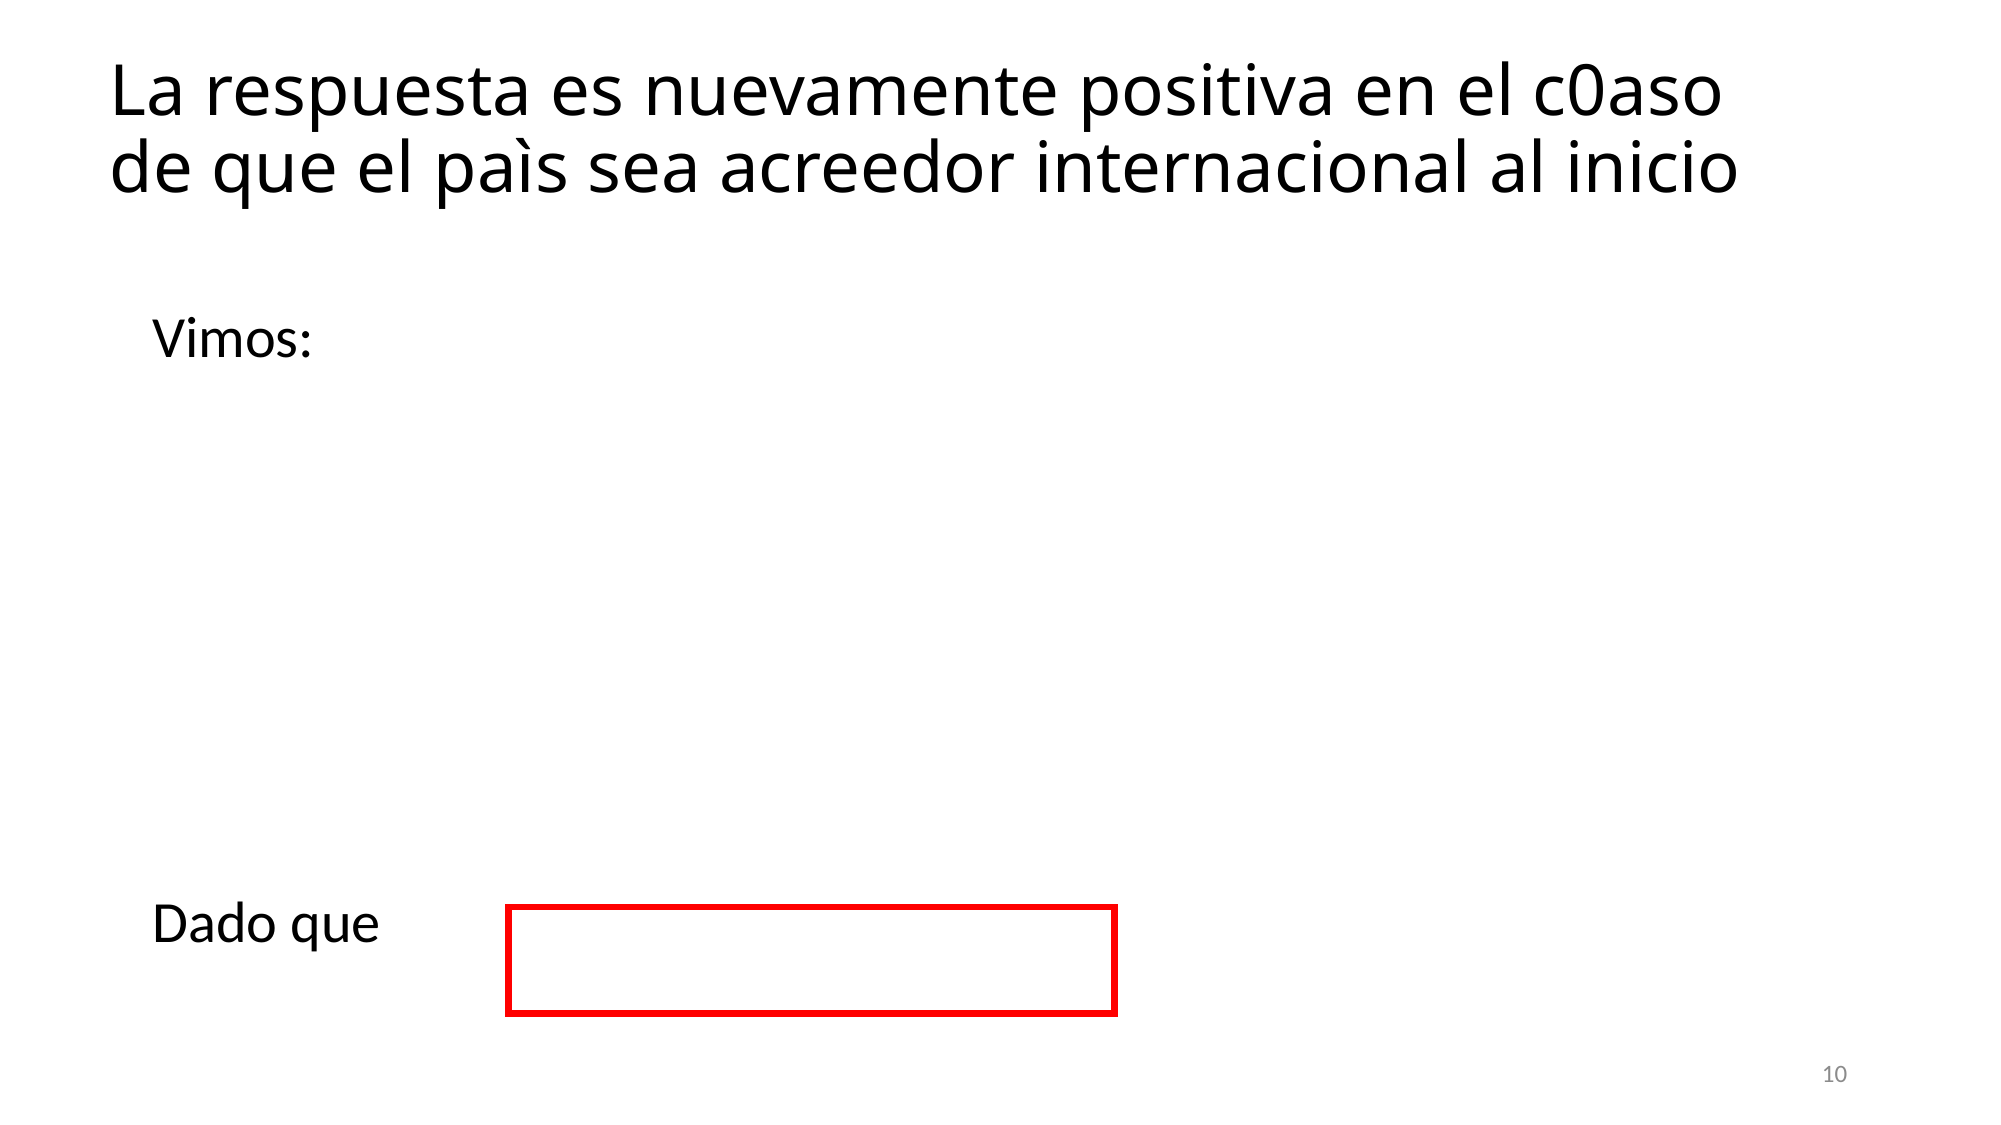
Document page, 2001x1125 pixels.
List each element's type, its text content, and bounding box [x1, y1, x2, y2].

slide_number 10 [1412, 1042, 1863, 1103]
title La respuesta es nuevamente positiva en el c0aso de que el paìs sea acreedor internacional al inicio [94, 22, 1820, 240]
text_box [507, 906, 1115, 1014]
